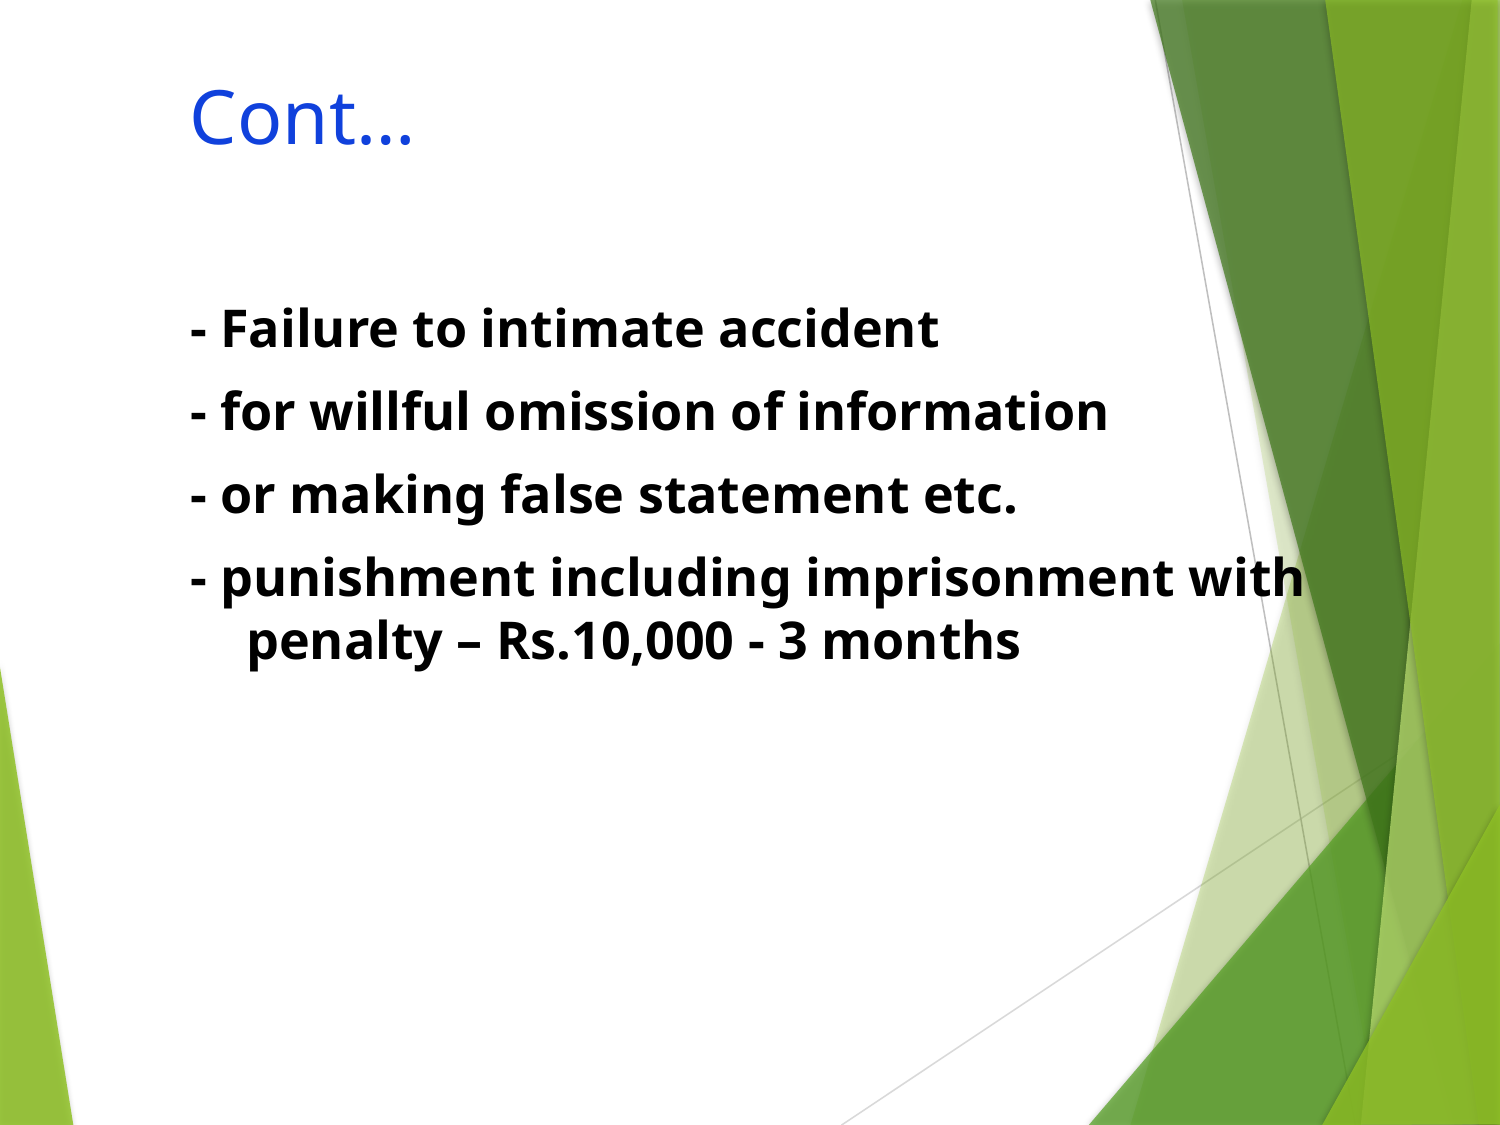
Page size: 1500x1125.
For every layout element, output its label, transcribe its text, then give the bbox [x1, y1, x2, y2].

list - Failure to intimate accident - for willful omission of information - or making false statement etc. - punishment including imprisonment with penalty – Rs.10,000 - 3 months [174, 287, 1425, 963]
title Cont… [174, 62, 1425, 250]
